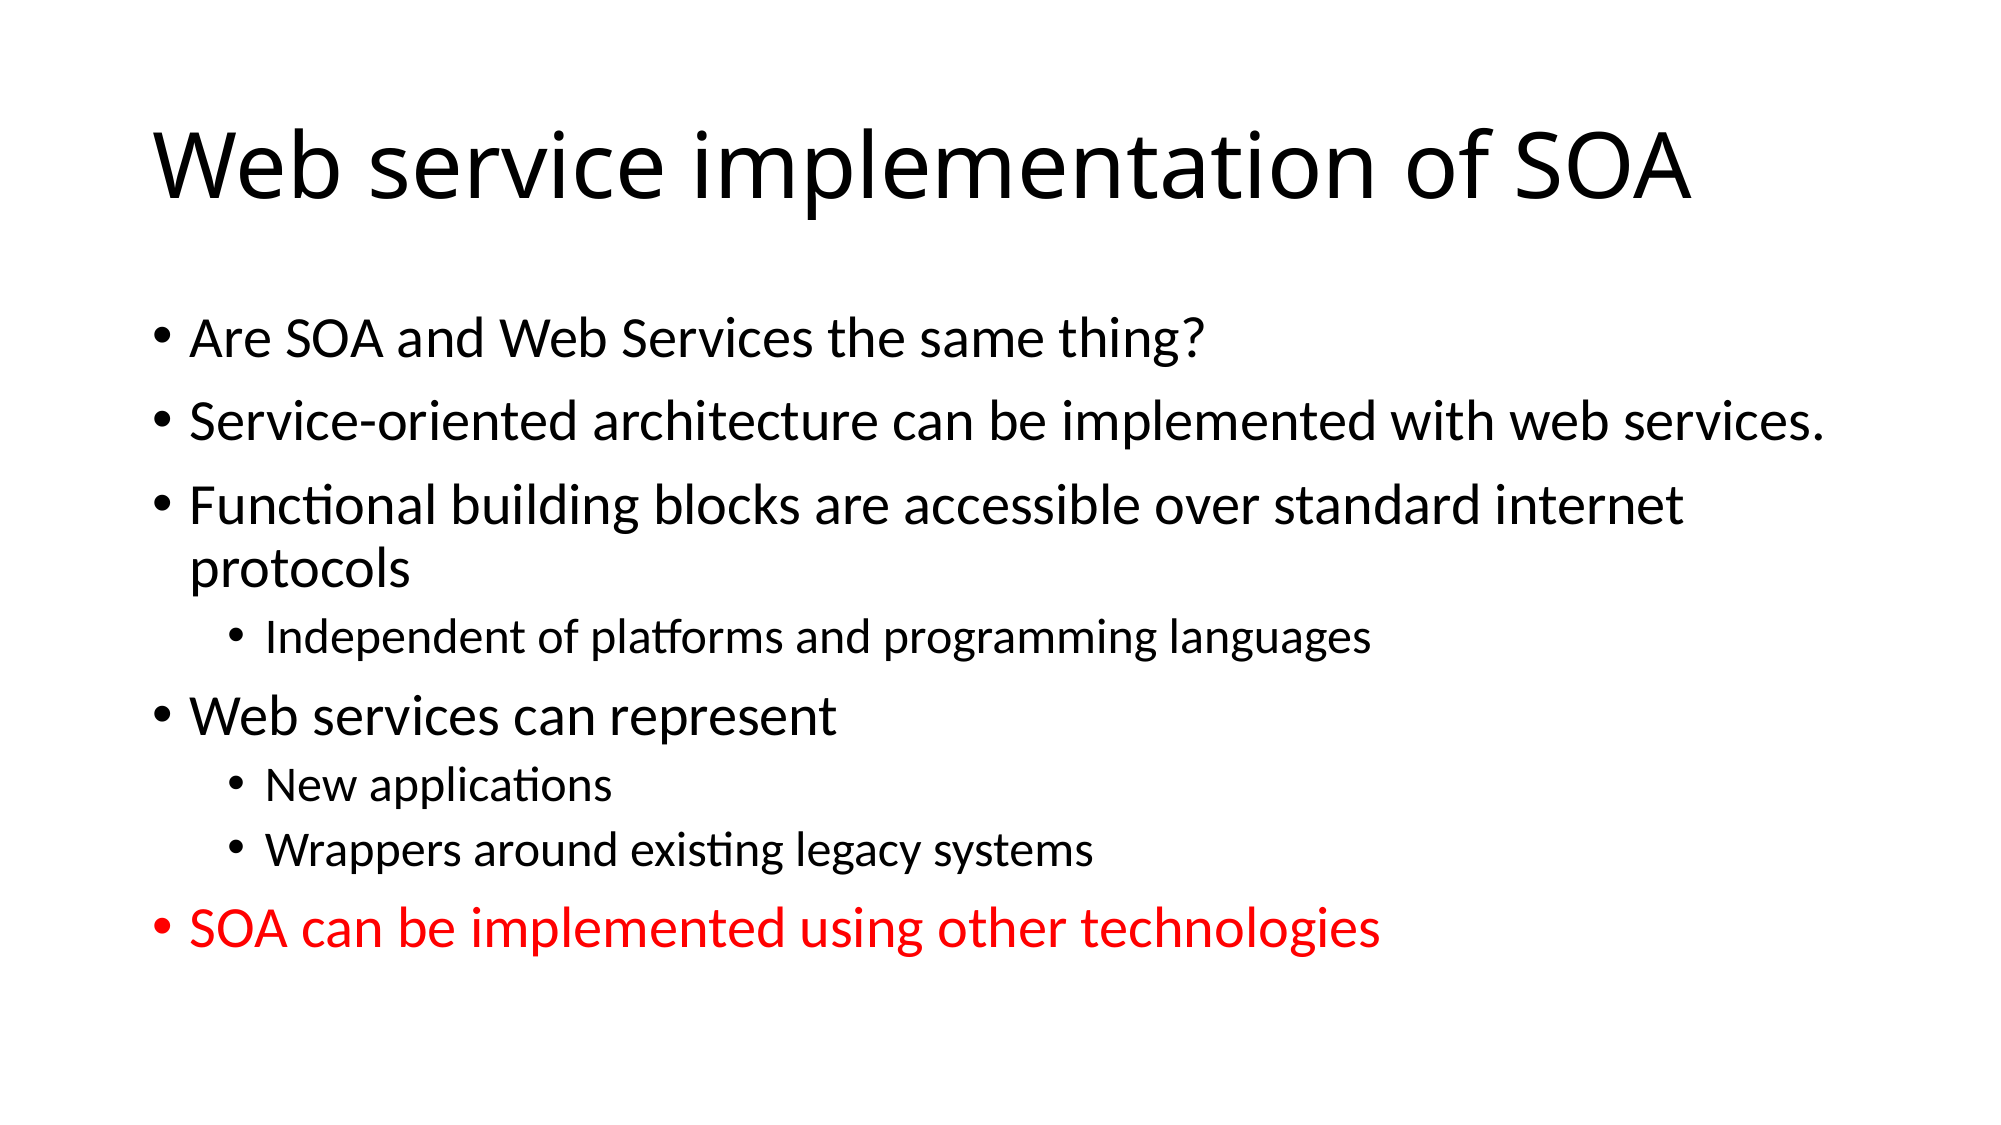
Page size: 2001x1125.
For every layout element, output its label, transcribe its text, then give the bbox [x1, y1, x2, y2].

title Web service implementation of SOA [137, 59, 1863, 278]
list Are SOA and Web Services the same thing? Service-oriented architecture can be implemented with web services. Functional building blocks are accessible over standard internet protocols Independent of platforms and programming languages Web services can represent New applications Wrappers around existing legacy systems SOA can be implemented using other technologies [137, 299, 1863, 1014]
